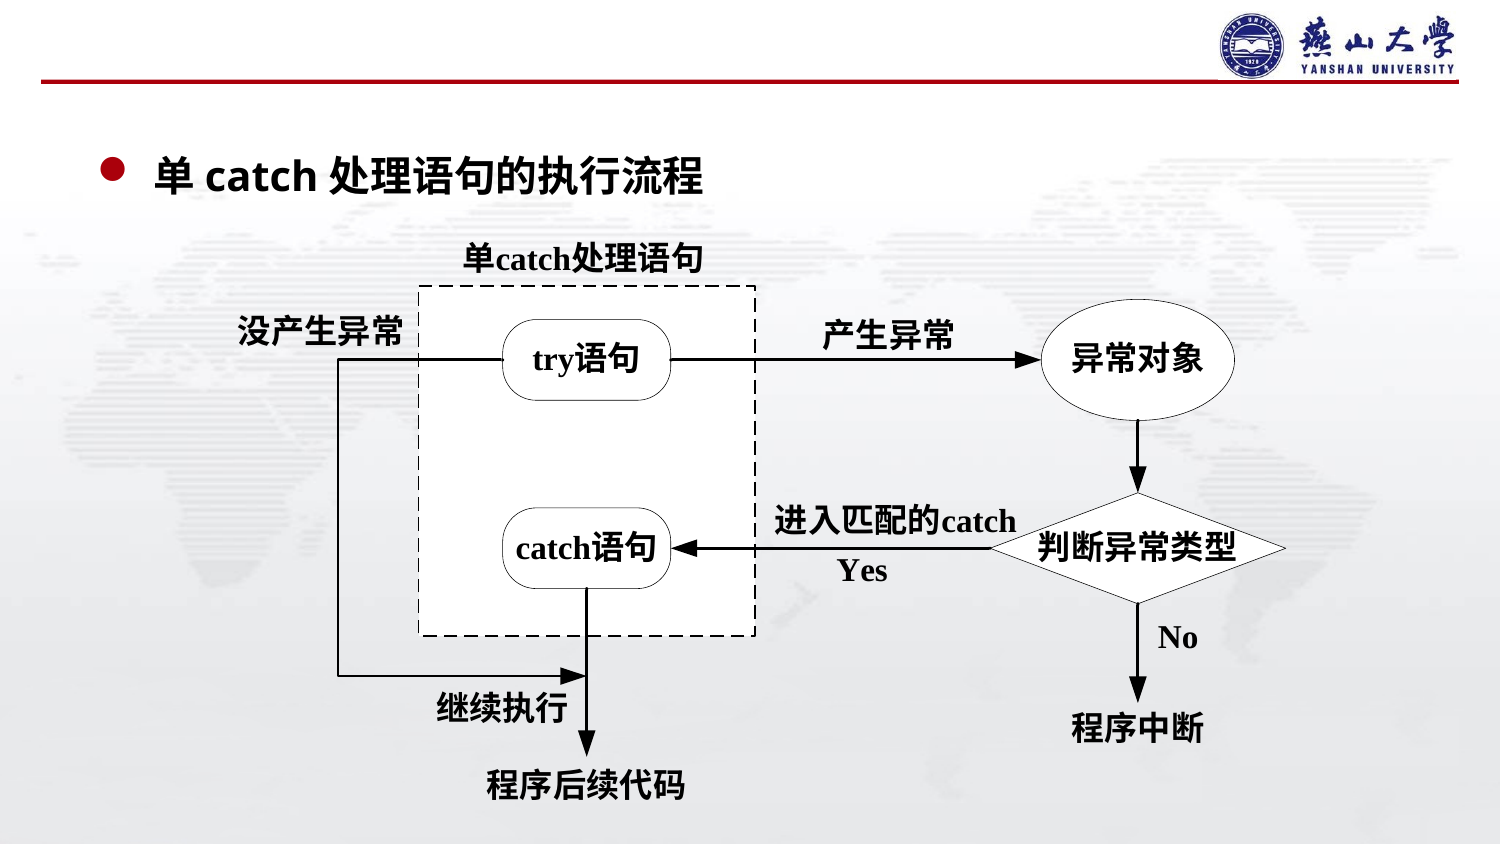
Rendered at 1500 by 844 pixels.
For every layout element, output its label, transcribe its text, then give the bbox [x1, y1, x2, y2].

picture [0, 1, 1500, 844]
list 单catch处理语句的执行流程 [81, 116, 1429, 733]
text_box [198, 234, 1290, 812]
